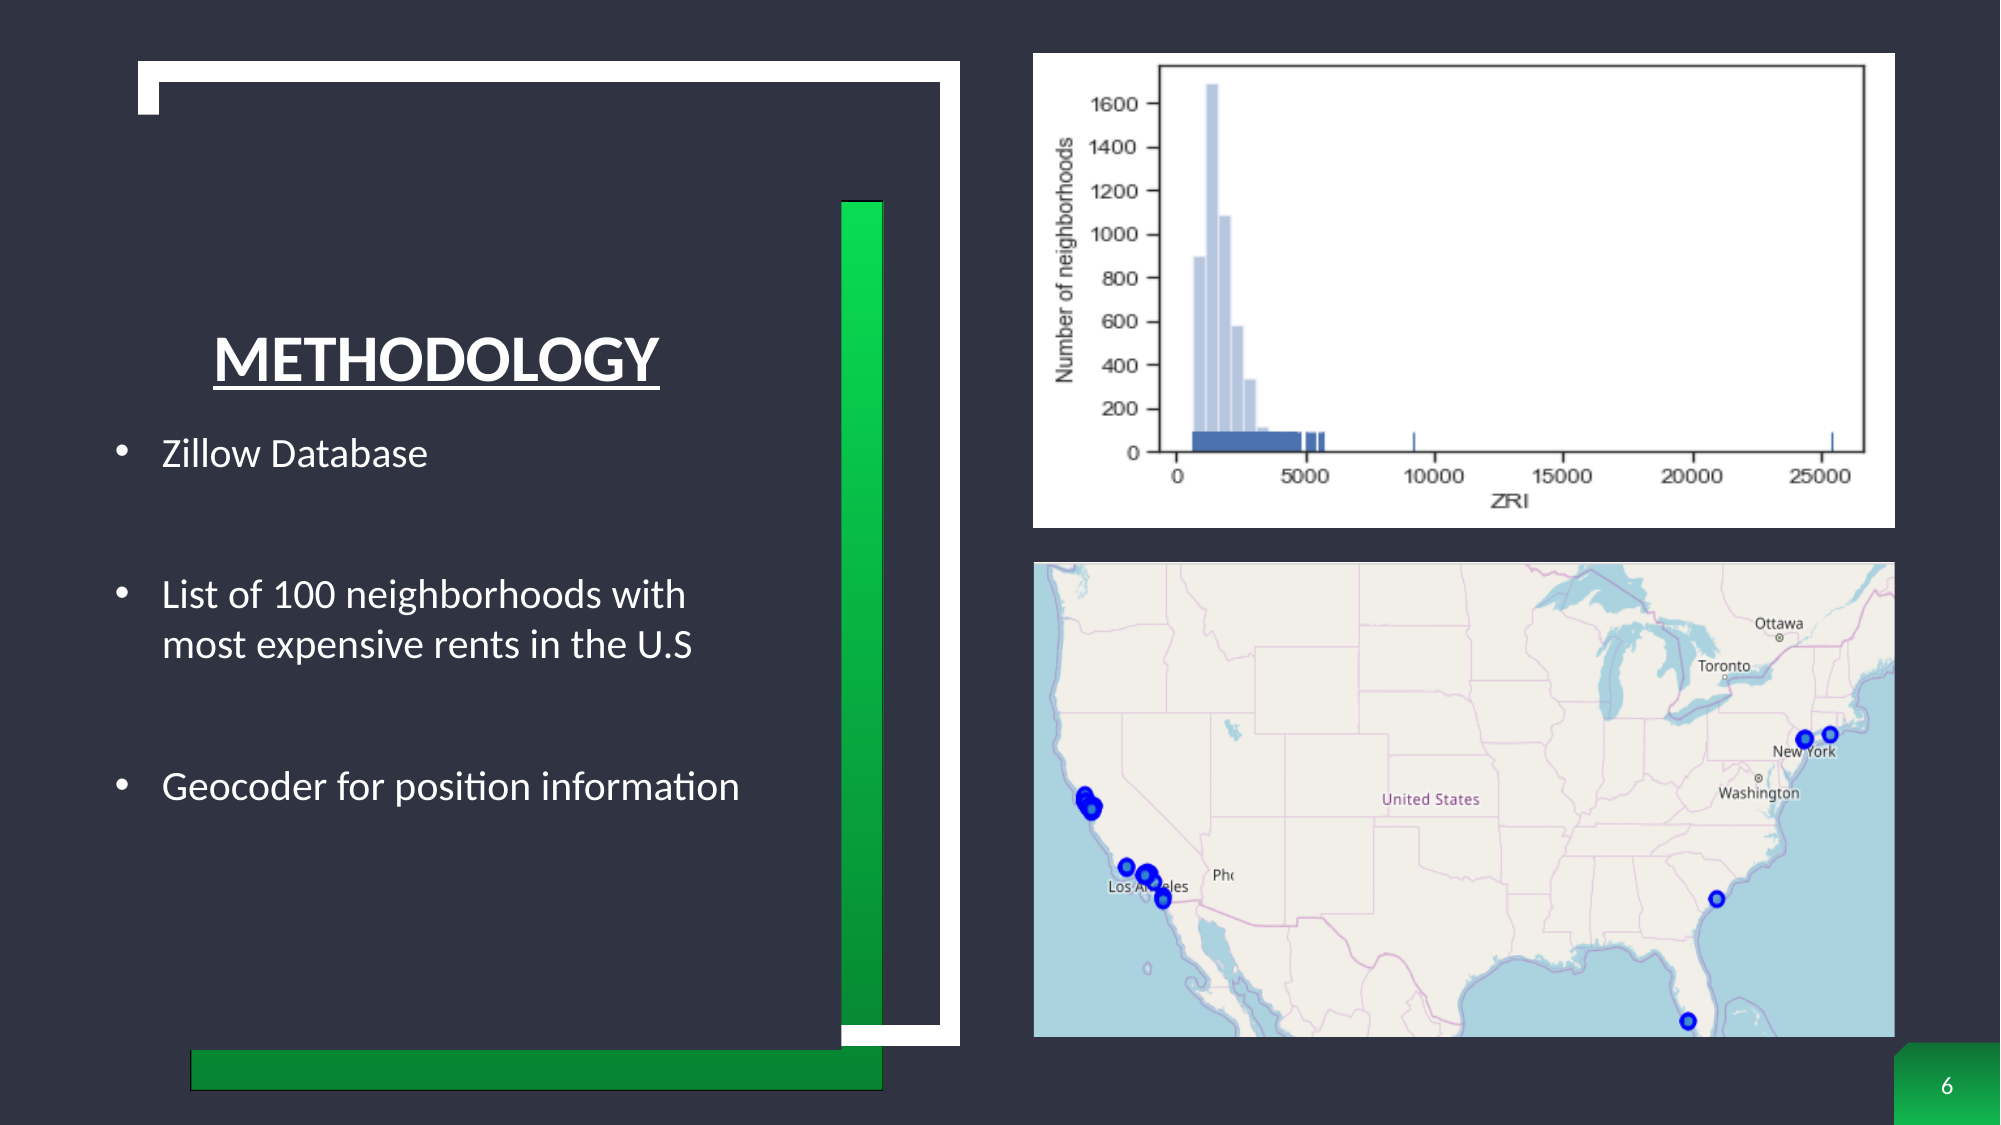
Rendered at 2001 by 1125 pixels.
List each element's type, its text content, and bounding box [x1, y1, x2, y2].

picture [1033, 53, 1895, 528]
picture [1033, 562, 1895, 1037]
slide_number 6 [1894, 1050, 2000, 1118]
list Zillow Database List of 100 neighborhoods with most expensive rents in the U.S Geocoder for position information [99, 417, 773, 975]
title Methodology [99, 242, 773, 404]
